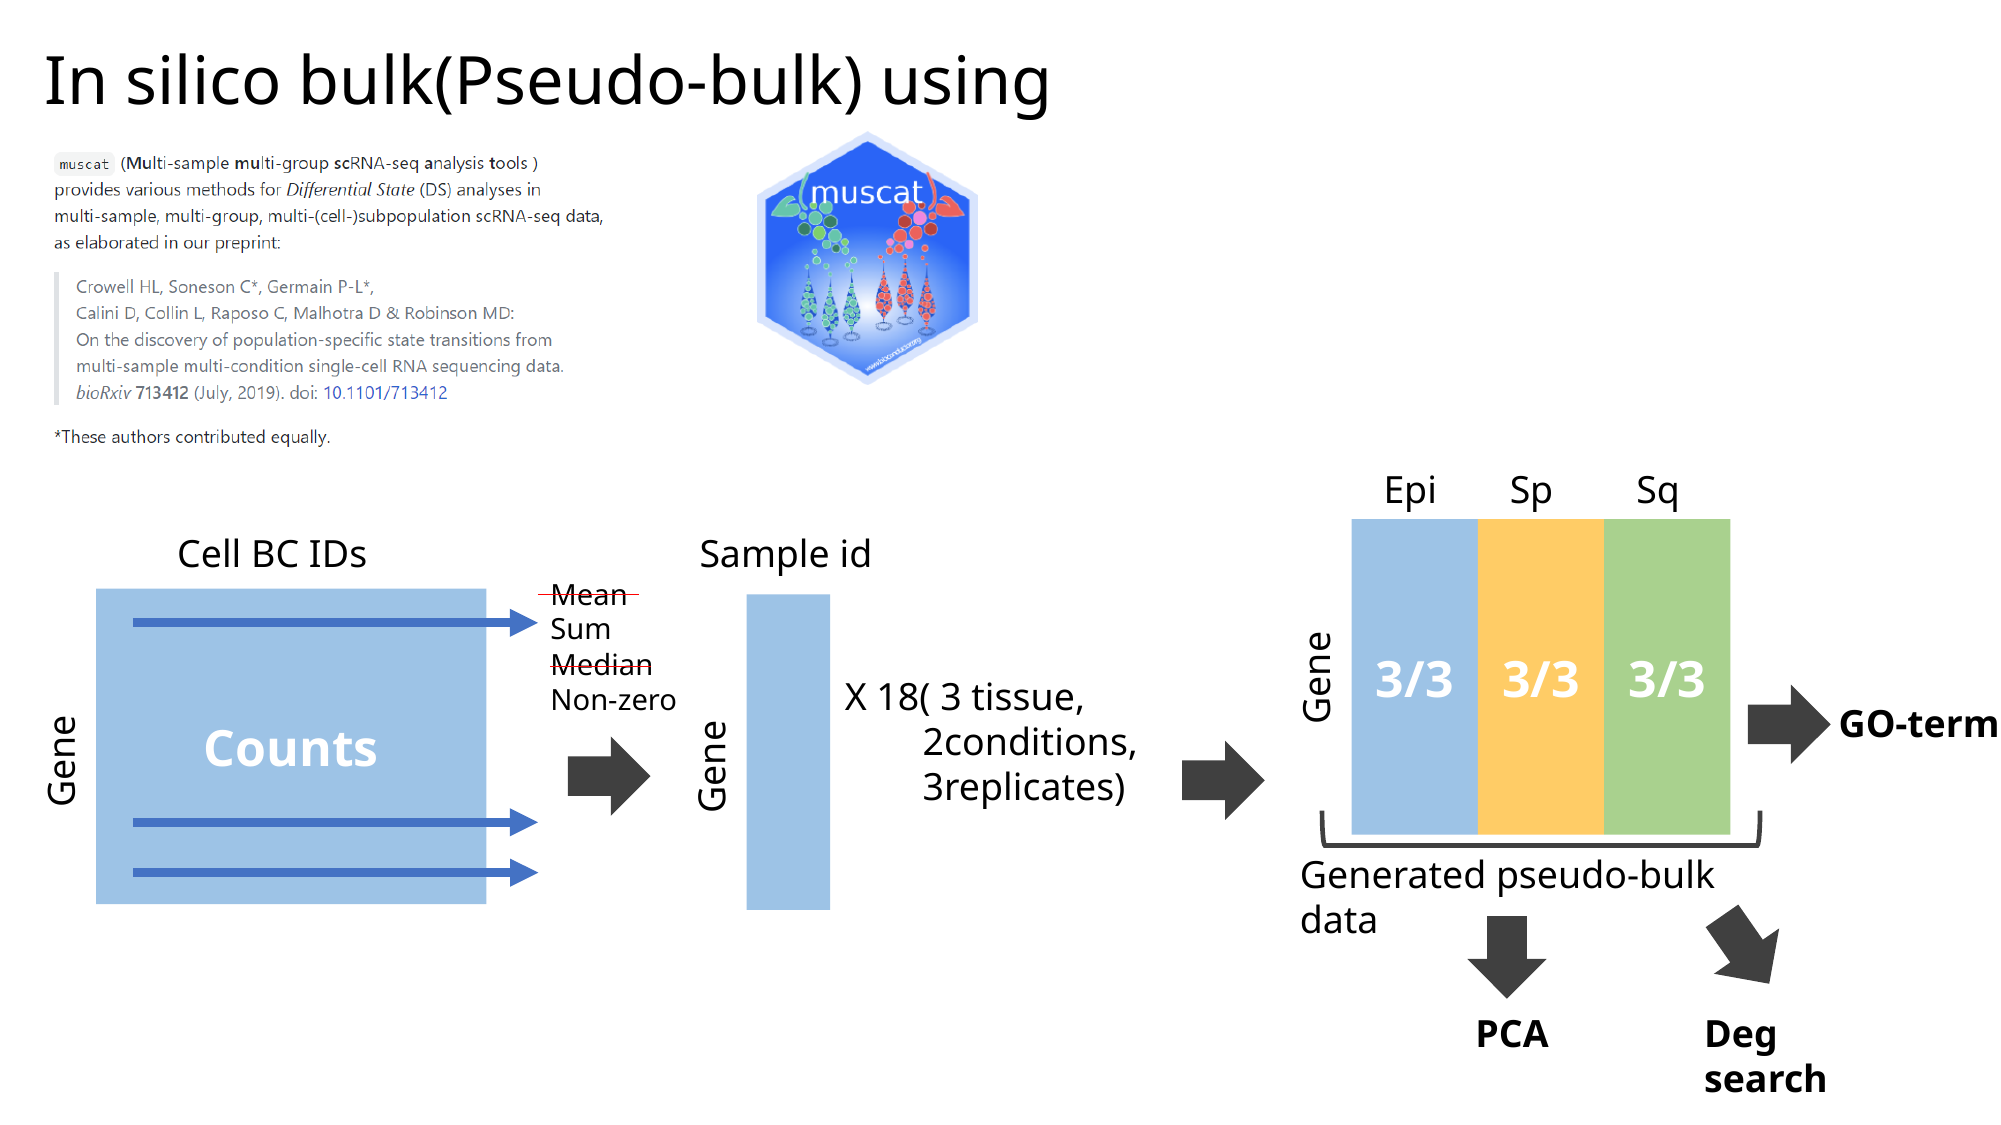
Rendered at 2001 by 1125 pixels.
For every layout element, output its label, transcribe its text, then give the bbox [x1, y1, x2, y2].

picture [29, 120, 996, 460]
text_box [1322, 810, 1761, 843]
text_box In silico bulk(Pseudo-bulk) using muscat [30, 30, 1286, 206]
text_box [1746, 682, 1823, 767]
text_box Generated pseudo-bulk data [1285, 843, 1810, 949]
text_box PCA [1460, 1002, 1566, 1063]
text_box [1711, 949, 1777, 985]
text_box Deg search [1689, 1002, 1923, 1108]
text_box GO-term [1823, 693, 2000, 753]
text_box [1186, 738, 1267, 823]
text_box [680, 522, 1186, 910]
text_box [29, 522, 680, 905]
text_box [1464, 949, 1550, 1001]
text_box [1285, 458, 1731, 835]
